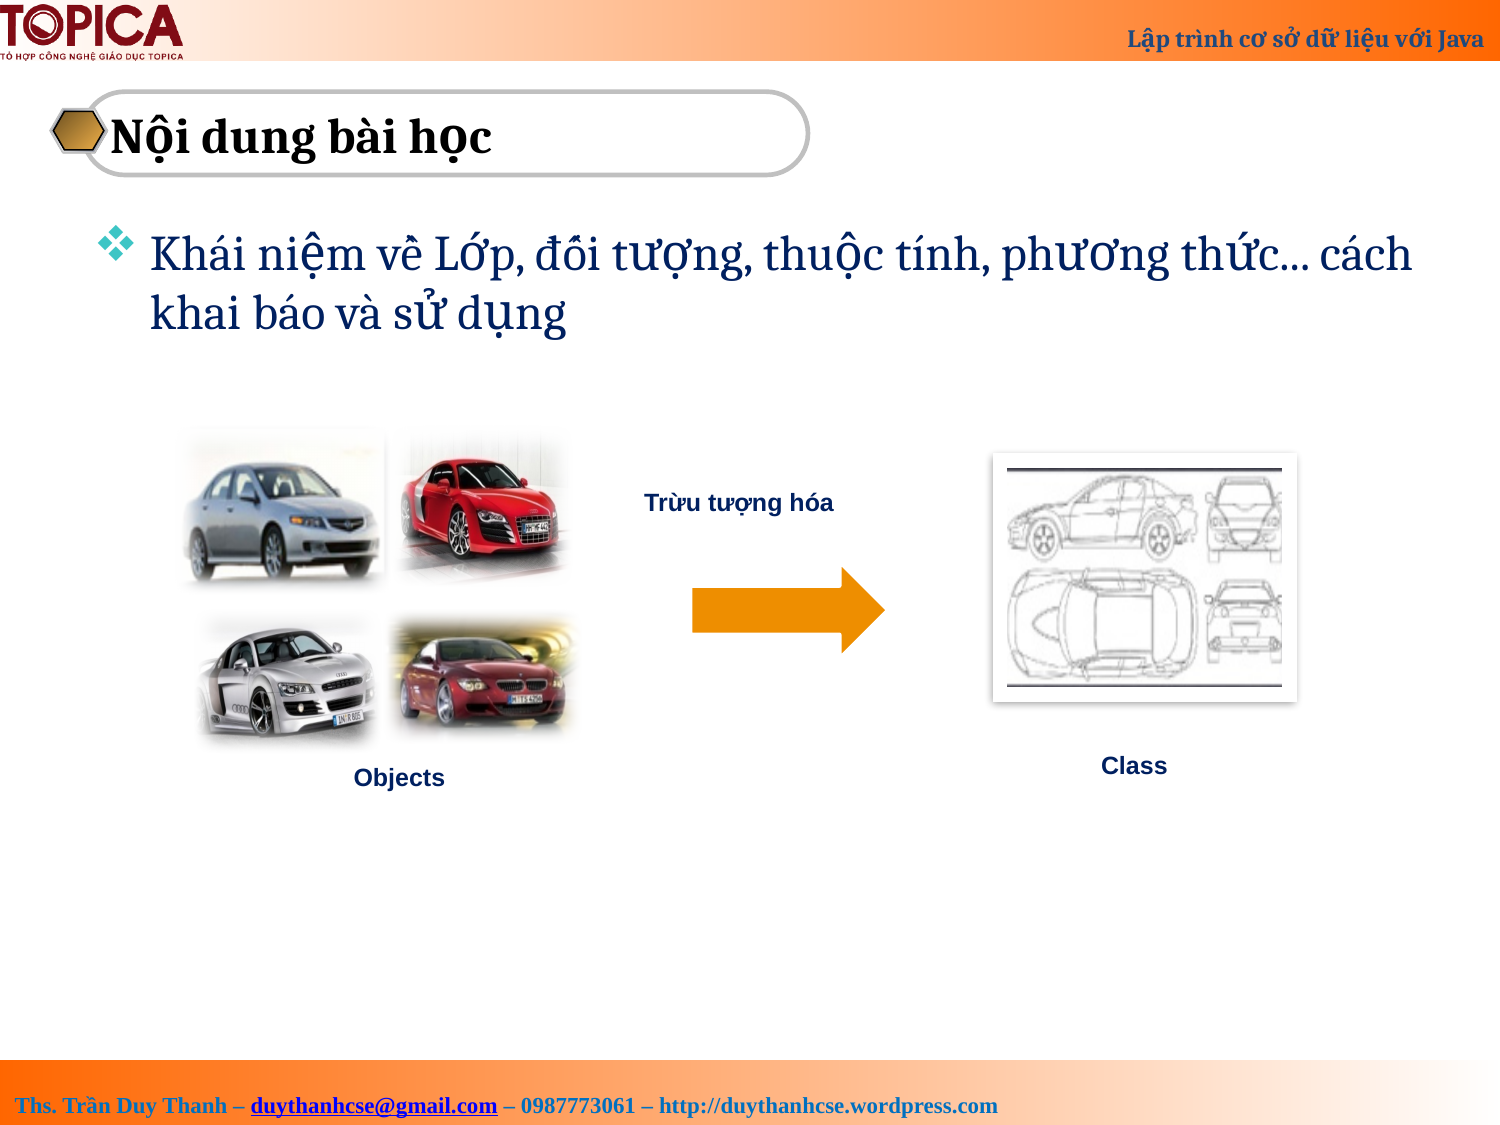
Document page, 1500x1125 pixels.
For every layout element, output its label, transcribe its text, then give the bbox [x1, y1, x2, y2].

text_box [174, 424, 1283, 800]
text_box Khái niệm về Lớp, đối tượng, thuộc tính, phương thức... cách khai báo và sử dụng [78, 212, 1429, 863]
picture [0, 4, 183, 61]
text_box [49, 91, 809, 176]
